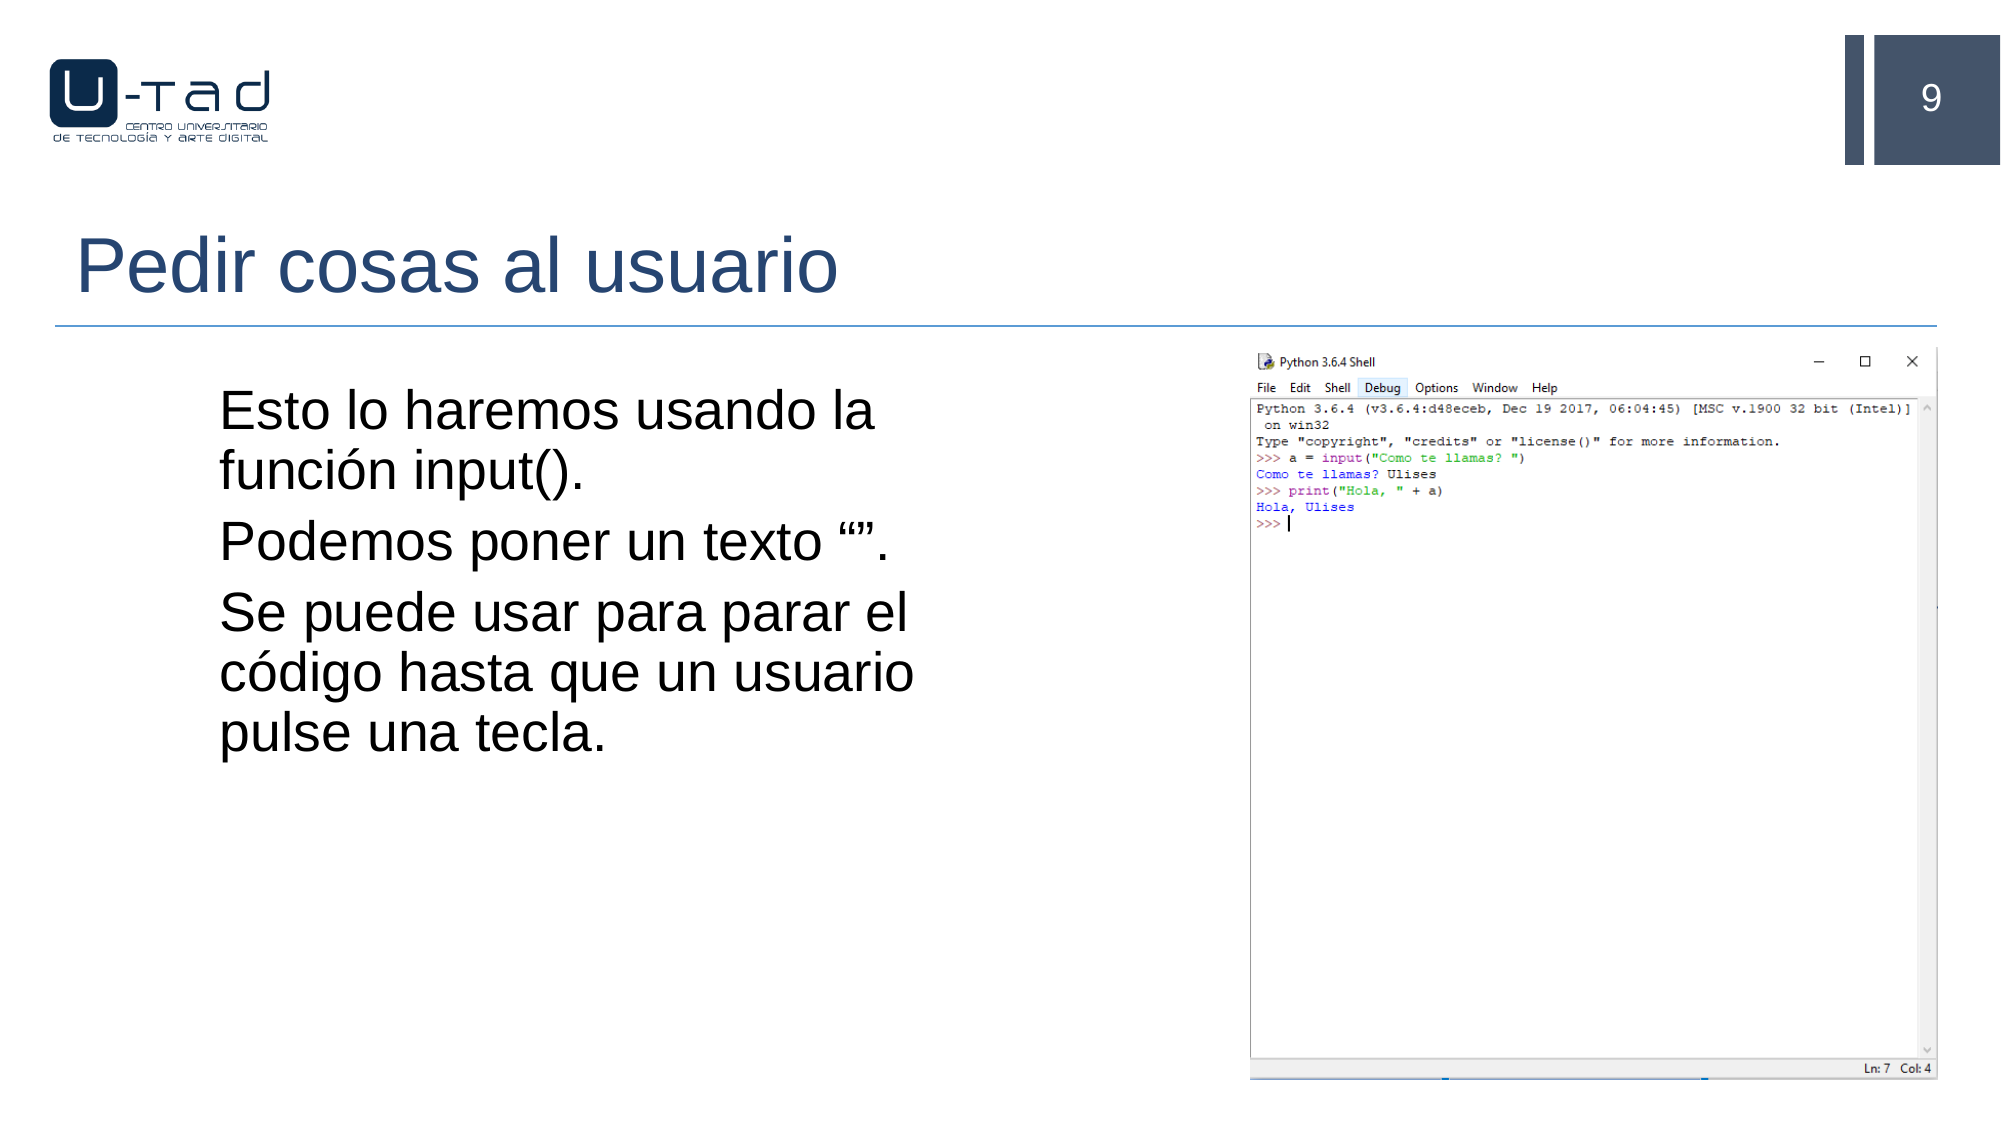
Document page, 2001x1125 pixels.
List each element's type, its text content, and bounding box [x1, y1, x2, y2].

picture [23, 49, 295, 151]
title Pedir cosas al usuario [55, 208, 1938, 327]
picture [1250, 347, 1938, 1080]
list Esto lo haremos usando la función input(). Podemos poner un texto “”. Se puede usar para parar el código hasta que un usuario pulse una tecla. [200, 361, 980, 1040]
